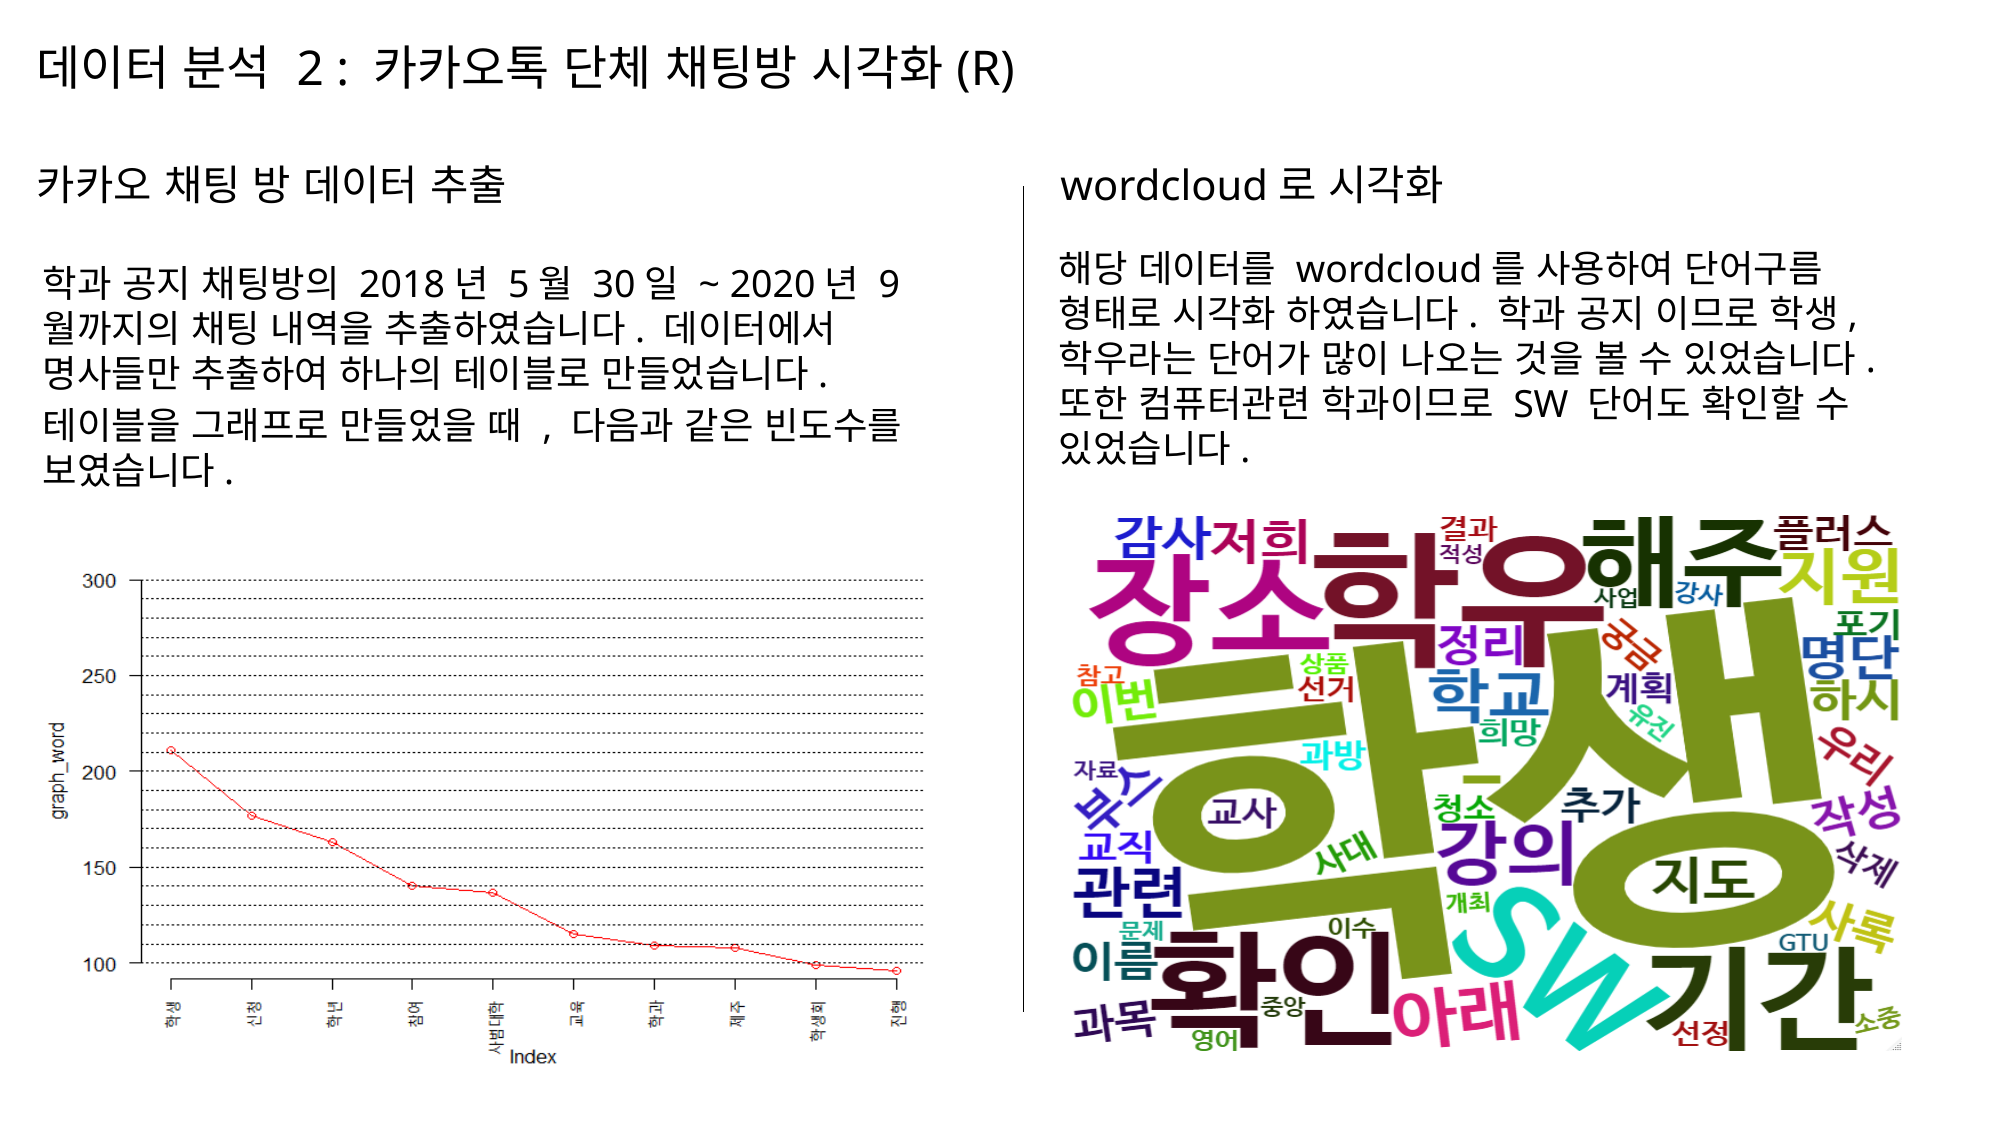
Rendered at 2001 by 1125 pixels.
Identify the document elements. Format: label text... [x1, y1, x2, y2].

text_box 데이터 분석 2 : 카카오톡 단체 채팅방 시각화(R) [22, 30, 1636, 103]
text_box 해당 데이터를 wordcloud를 사용하여 단어구름 형태로 시각화 하였습니다. 학과 공지 이므로 학생, 학우라는 단어가 많이 나오는 것을 볼 수 있었습니다. 또한 컴퓨터관련 학과이므로 SW 단어도 확인할 수 있었습니다. [1044, 237, 1922, 477]
text_box wordcloud로 시각화 [1045, 150, 1646, 216]
text_box 테이블을 그래프로 만들었을 때 , 다음과 같은 빈도수를 보였습니다. [27, 394, 948, 500]
picture [41, 474, 977, 1091]
text_box 카카오 채팅 방 데이터 추출 [22, 150, 622, 216]
picture [1071, 515, 1902, 1051]
text_box 학과 공지 채팅방의 2018년 5월 30일 ~ 2020년 9월까지의 채팅 내역을 추출하였습니다. 데이터에서 명사들만 추출하여 하나의 테이블로 만들었습니다. [27, 252, 948, 394]
